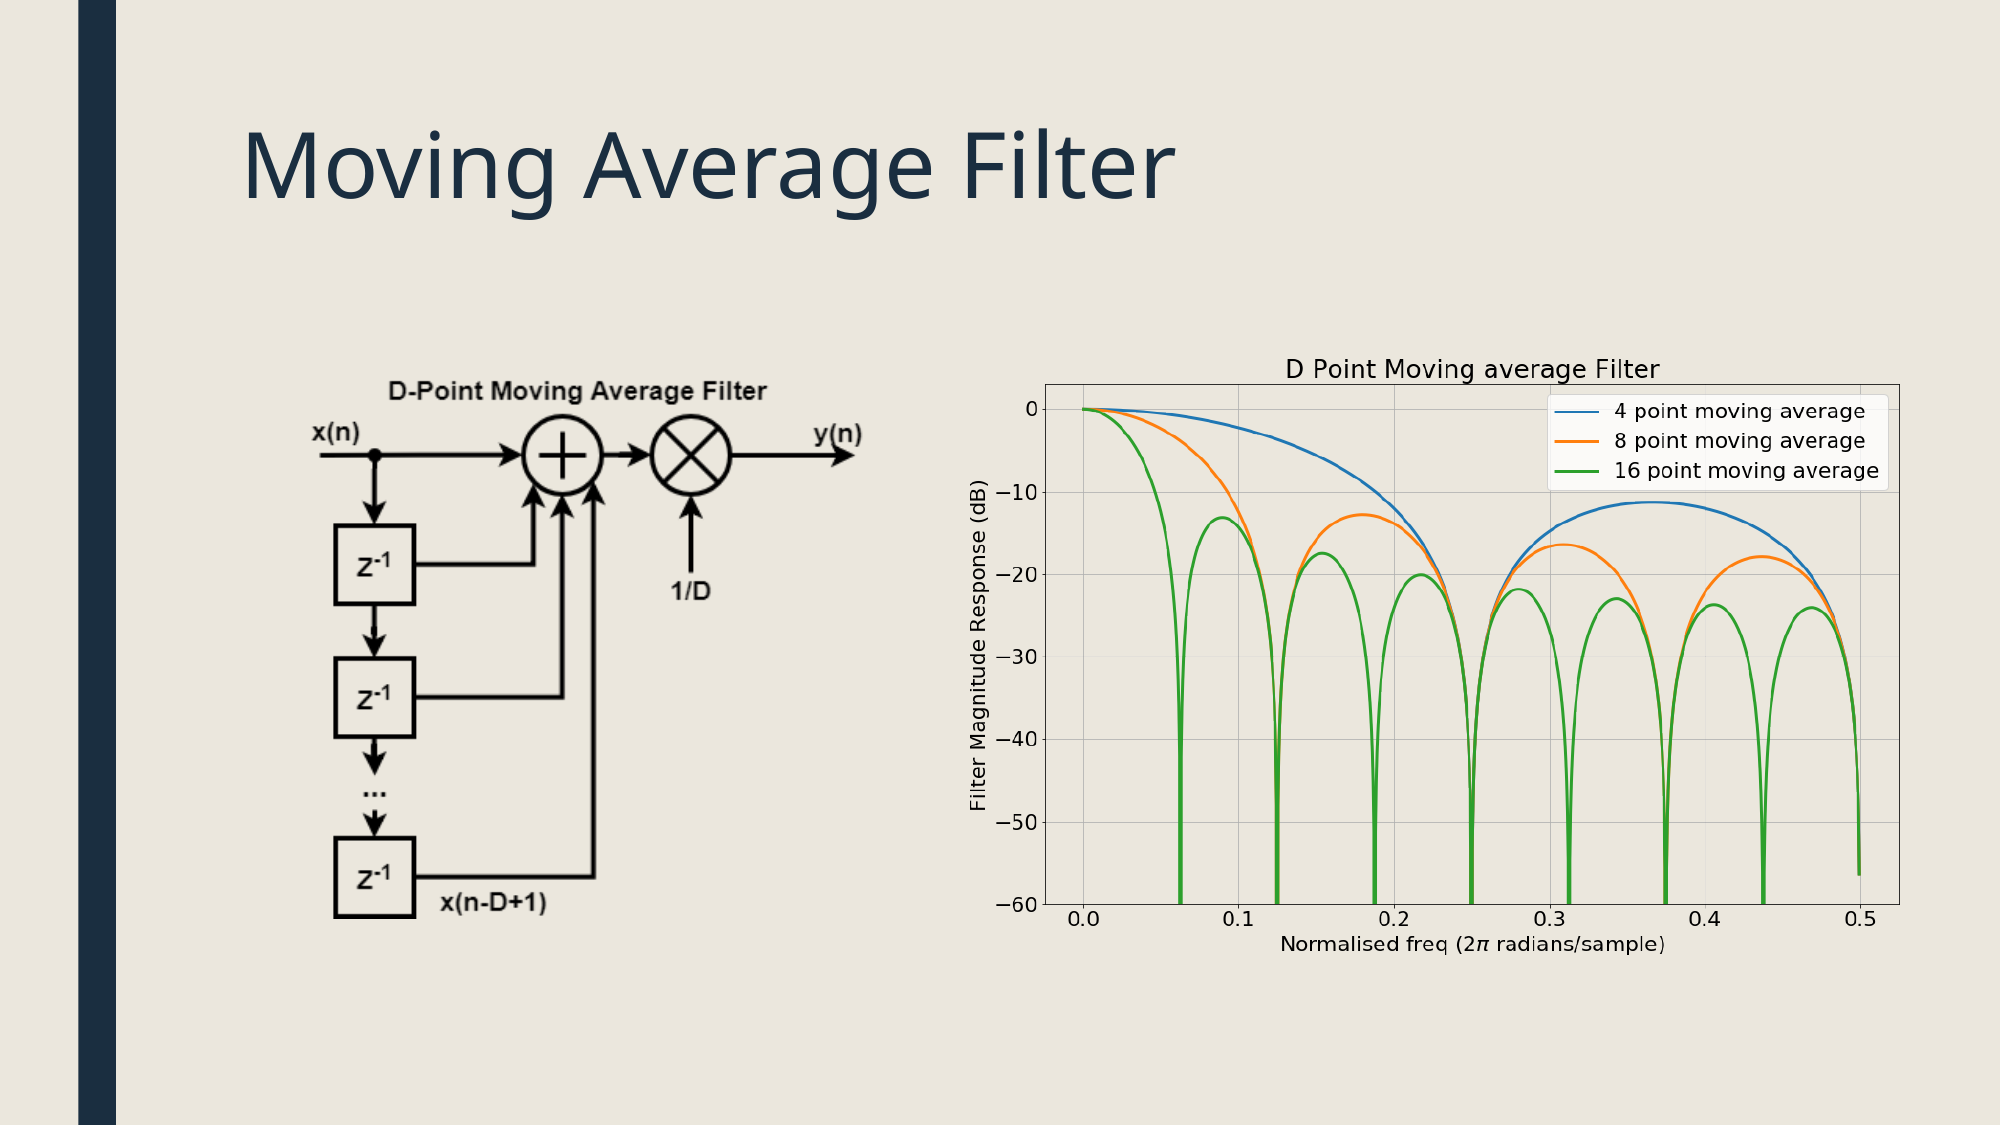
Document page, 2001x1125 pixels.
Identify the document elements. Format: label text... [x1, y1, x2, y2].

title Moving Average Filter [225, 112, 1800, 357]
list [906, 301, 2000, 990]
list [307, 372, 872, 919]
